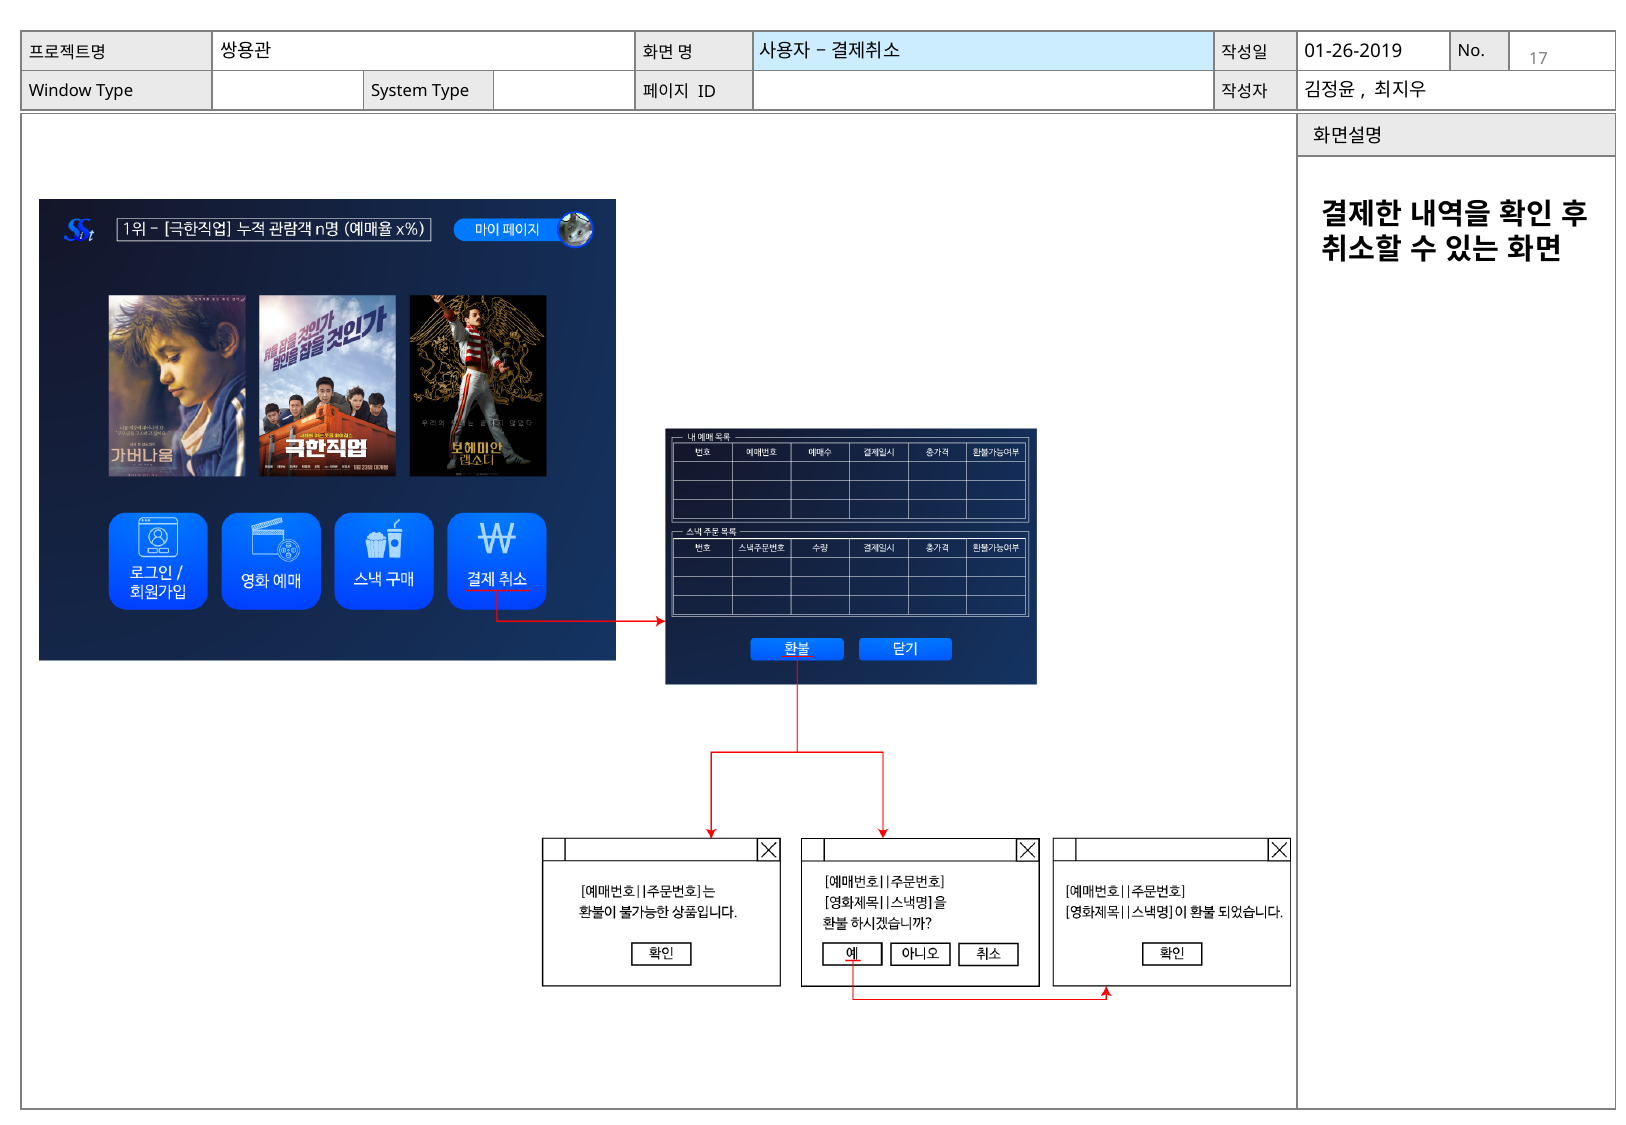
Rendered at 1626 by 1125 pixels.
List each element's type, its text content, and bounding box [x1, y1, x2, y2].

text_box 김정윤, 최지우 [1296, 70, 1593, 108]
picture [38, 198, 1291, 1044]
text_box 쌍용관 [212, 31, 509, 69]
text_box 01-26-2019 [1296, 31, 1433, 69]
slide_number 17 [1520, 32, 1557, 70]
text_box 결제한 내역을 확인 후 취소할 수 있는 화면 [1313, 187, 1597, 273]
text_box 사용자 – 결제취소 [751, 31, 1048, 69]
